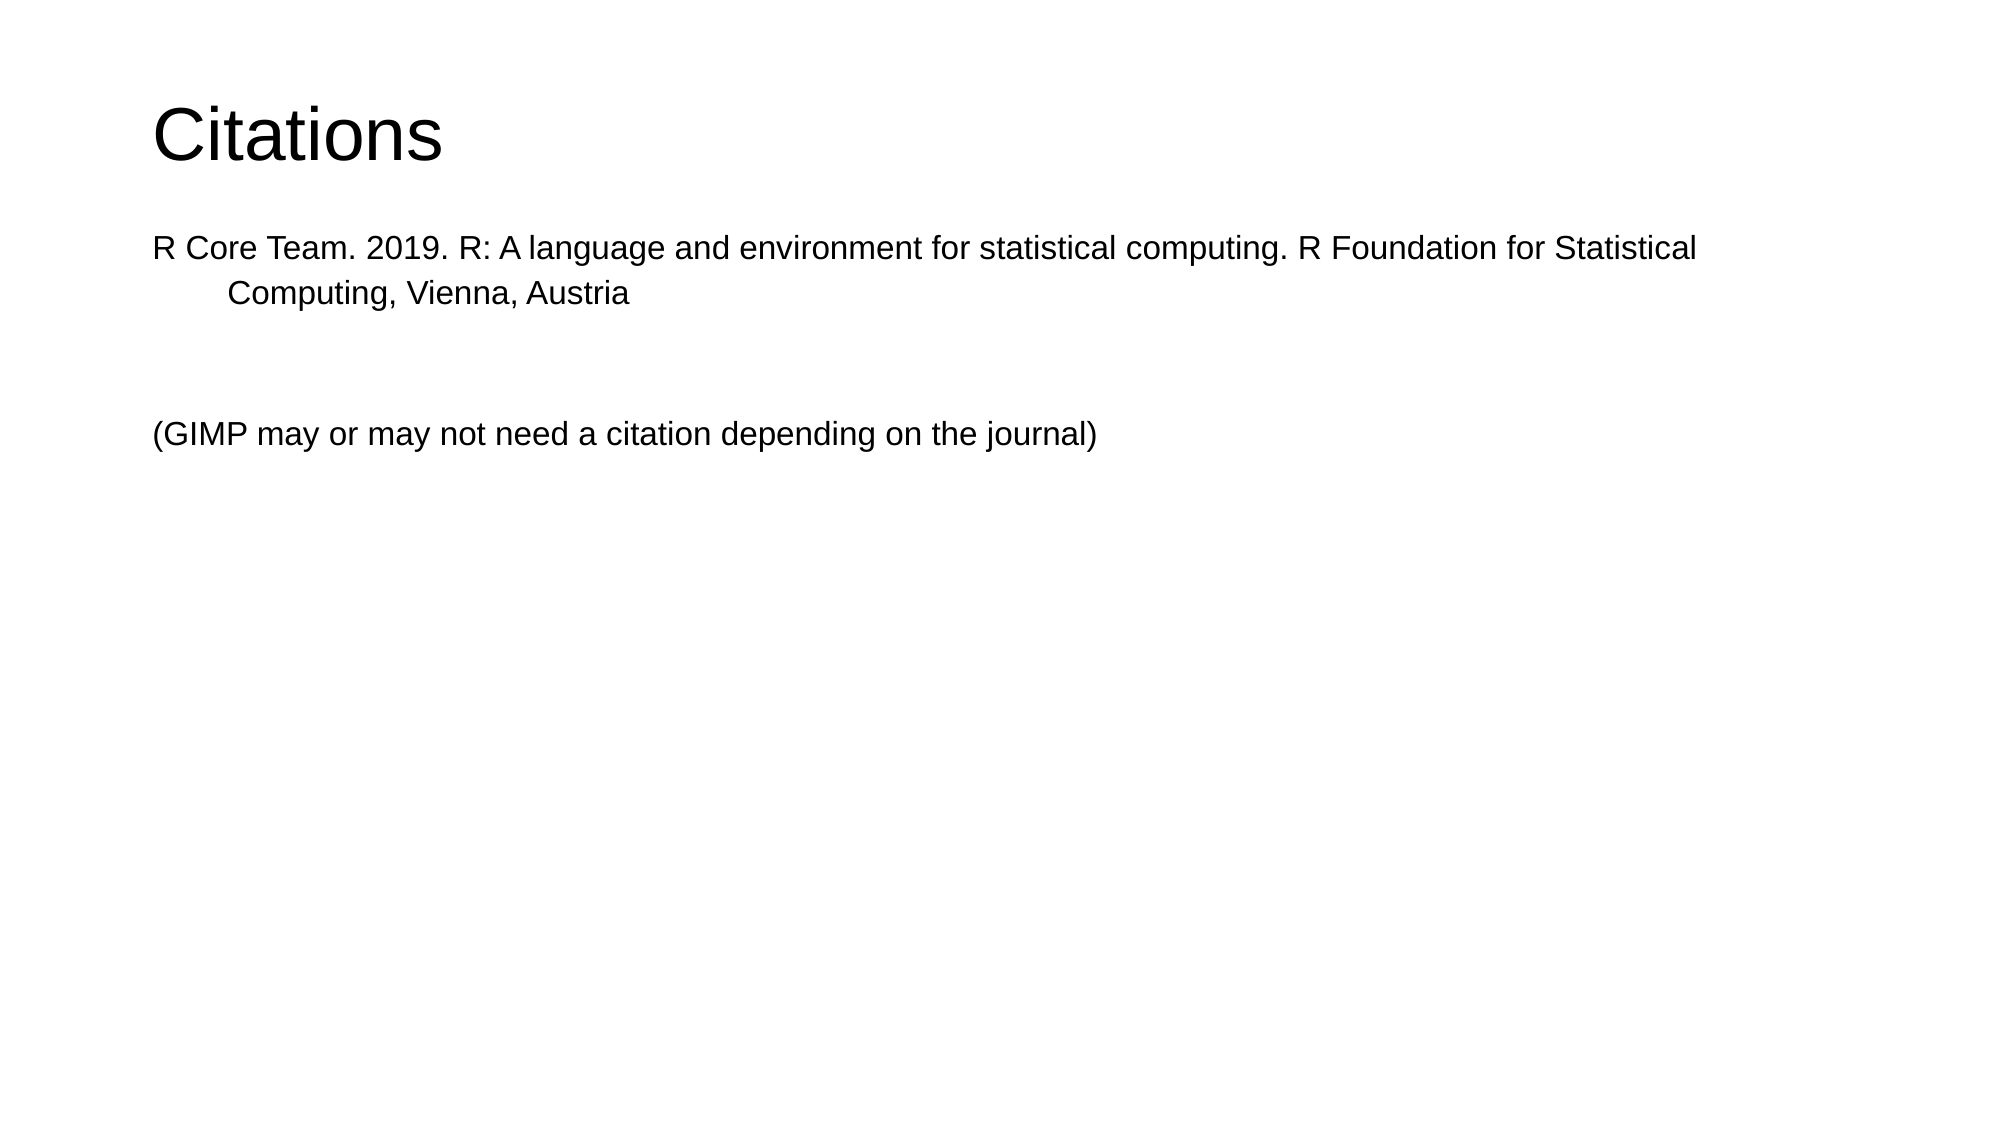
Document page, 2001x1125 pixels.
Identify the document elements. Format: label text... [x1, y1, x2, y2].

list R Core Team. 2019. R: A language and environment for statistical computing. R Foundation for Statistical Computing, Vienna, Austria (GIMP may or may not need a citation depending on the journal) [137, 212, 1863, 1019]
title Citations [137, 59, 1863, 212]
